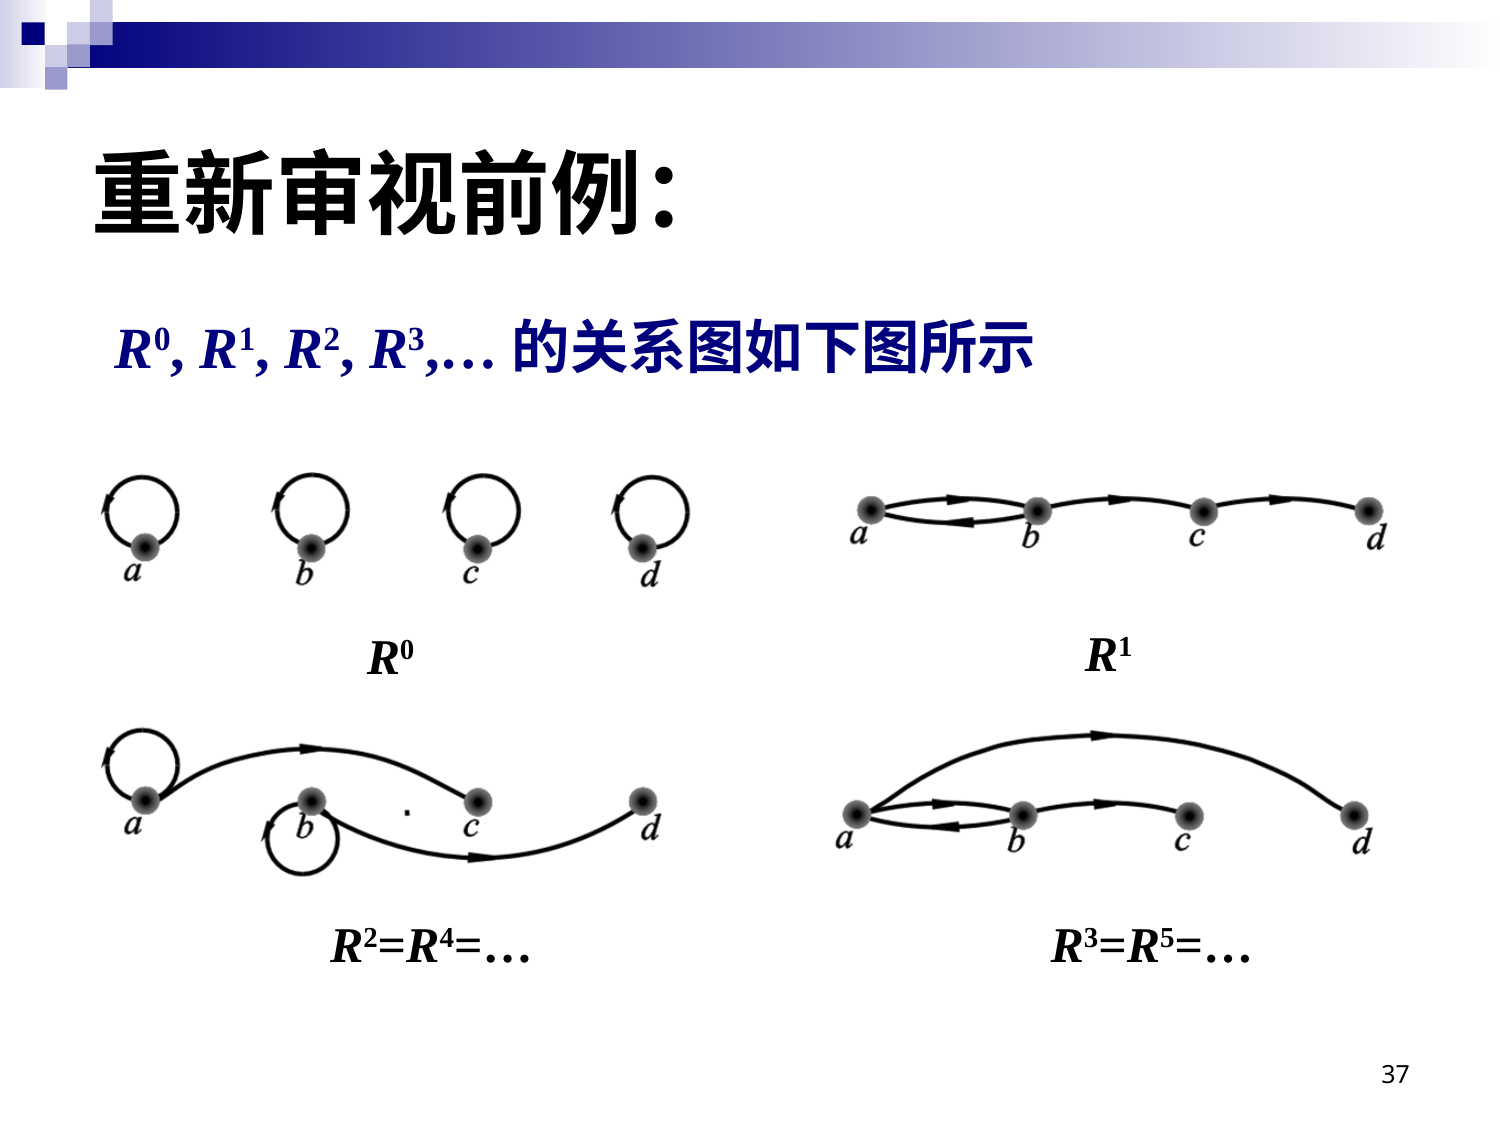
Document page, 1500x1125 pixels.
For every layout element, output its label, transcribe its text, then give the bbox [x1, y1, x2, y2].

text_box R2=R4=… [315, 913, 548, 980]
text_box R1 [1070, 623, 1148, 689]
picture [99, 472, 1388, 615]
slide_number 37 [1074, 1024, 1426, 1101]
text_box R0 [352, 623, 430, 690]
title 重新审视前例： [76, 78, 1427, 304]
picture [88, 692, 1377, 906]
text_box R0, R1, R2, R3,…的关系图如下图所示 [100, 304, 1412, 388]
text_box R3=R5=… [1035, 913, 1269, 980]
